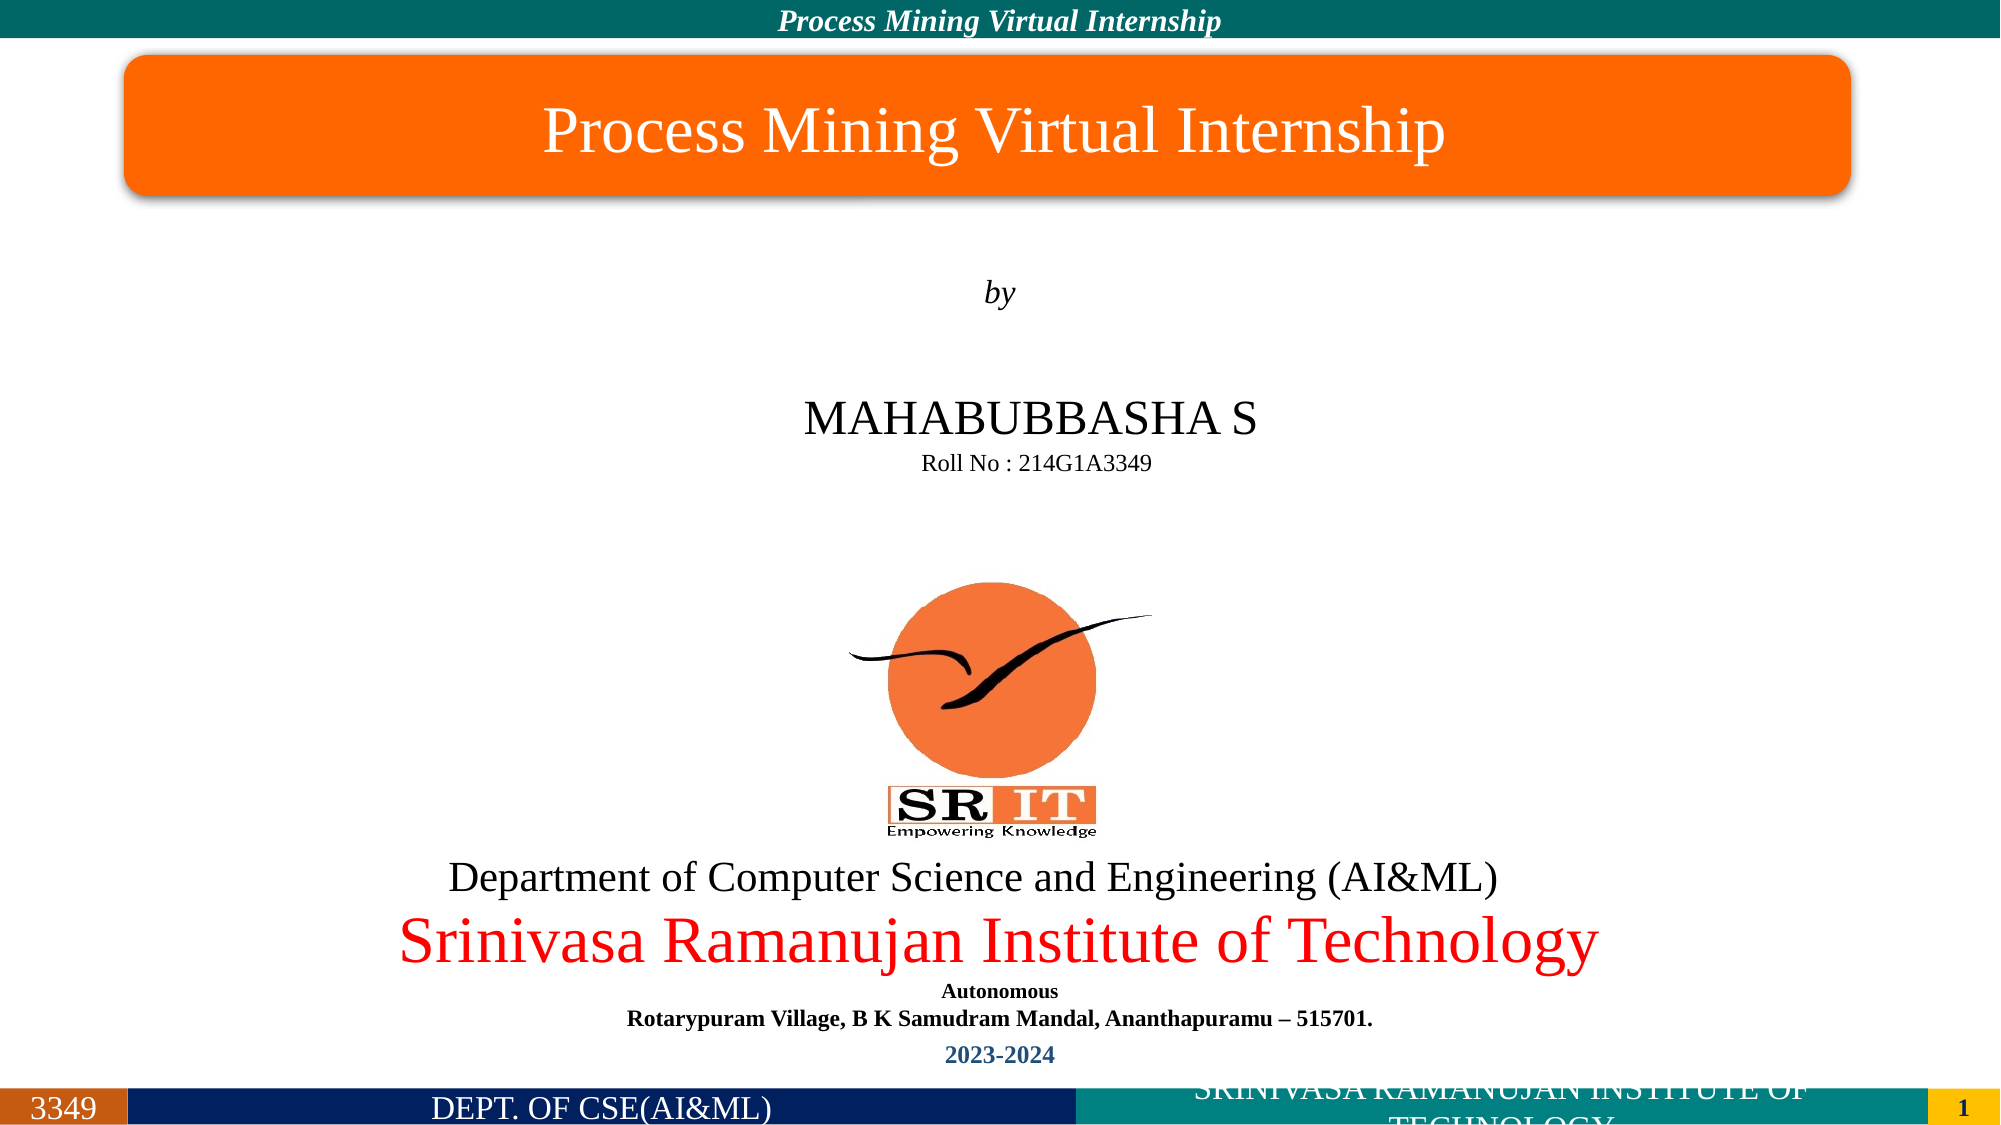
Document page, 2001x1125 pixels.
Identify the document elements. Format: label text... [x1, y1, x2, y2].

text_box by [445, 260, 1555, 318]
picture [848, 570, 1152, 847]
text_box MAHABUBBASHA S Roll No : 214G1A3349 [784, 384, 1290, 498]
text_box Department of Computer Science and Engineering (AI&ML) Srinivasa Ramanujan Institute of Technology Autonomous Rotarypuram Village, B K Samudram Mandal, Ananthapuramu – 515701. 2023-2024 [248, 846, 1752, 1081]
text_box Process Mining Virtual Internship [123, 54, 1851, 196]
